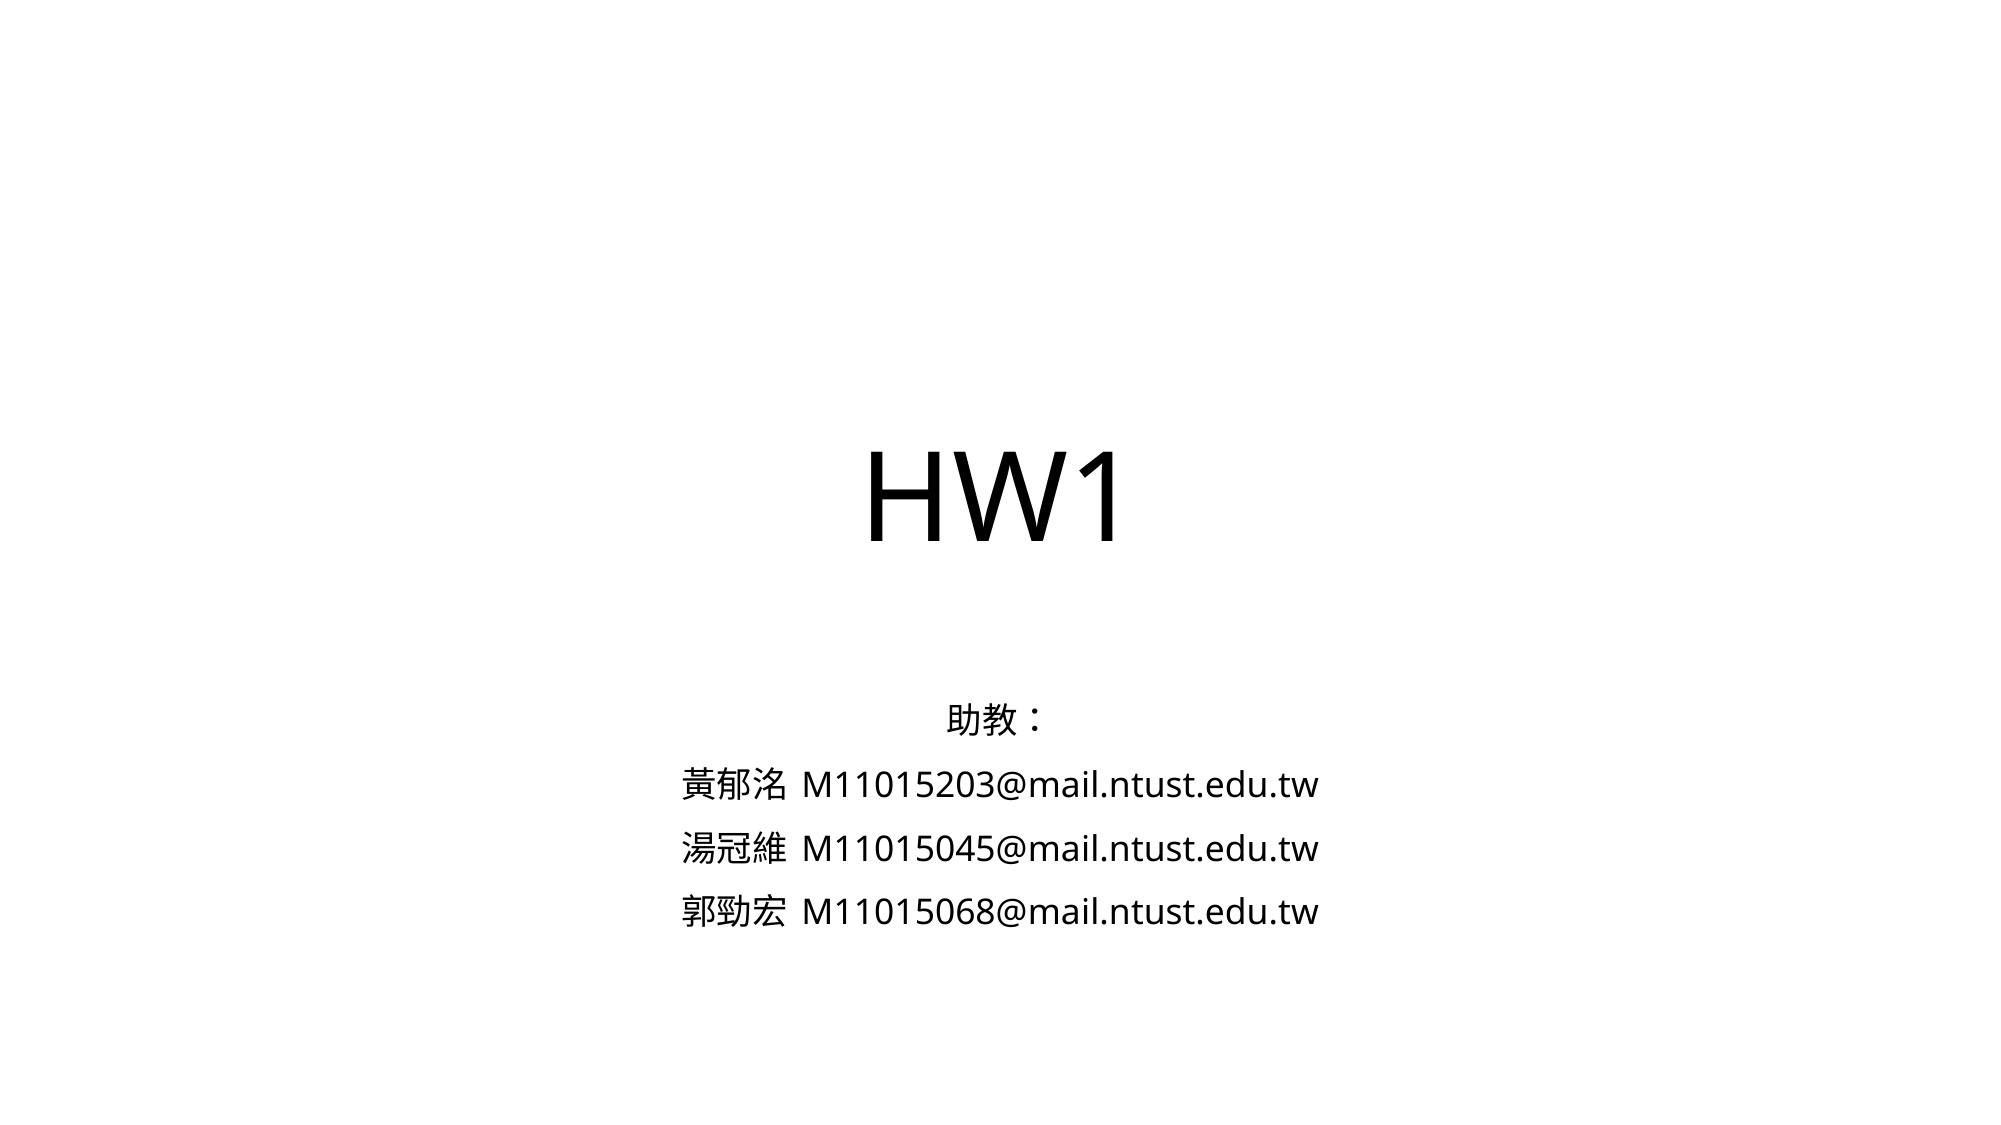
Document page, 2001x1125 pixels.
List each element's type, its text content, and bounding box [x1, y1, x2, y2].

title HW1 [249, 184, 1750, 576]
subtitle 助教： 黃郁洺 M11015203@mail.ntust.edu.tw 湯冠維 M11015045@mail.ntust.edu.tw 郭勁宏 M11015068@mail.ntust.edu.tw [249, 669, 1750, 941]
